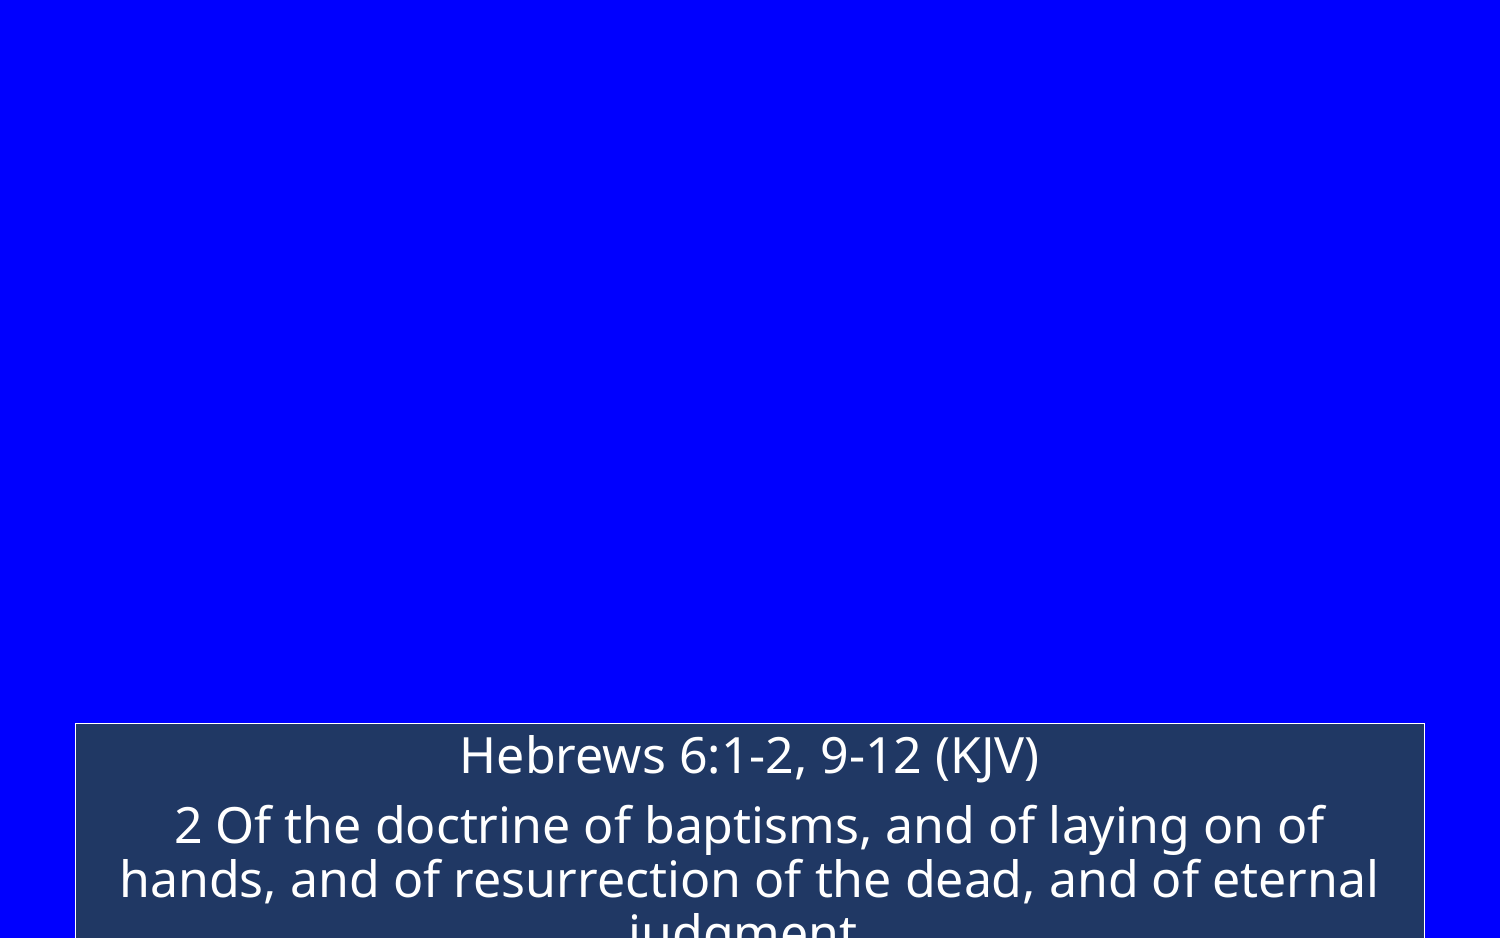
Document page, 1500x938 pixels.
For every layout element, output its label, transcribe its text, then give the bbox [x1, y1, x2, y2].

subtitle Hebrews 6:1-2, 9-12 (KJV) 2 Of the doctrine of baptisms, and of laying on of hands, and of resurrection of the dead, and of eternal judgment. [75, 723, 1425, 938]
